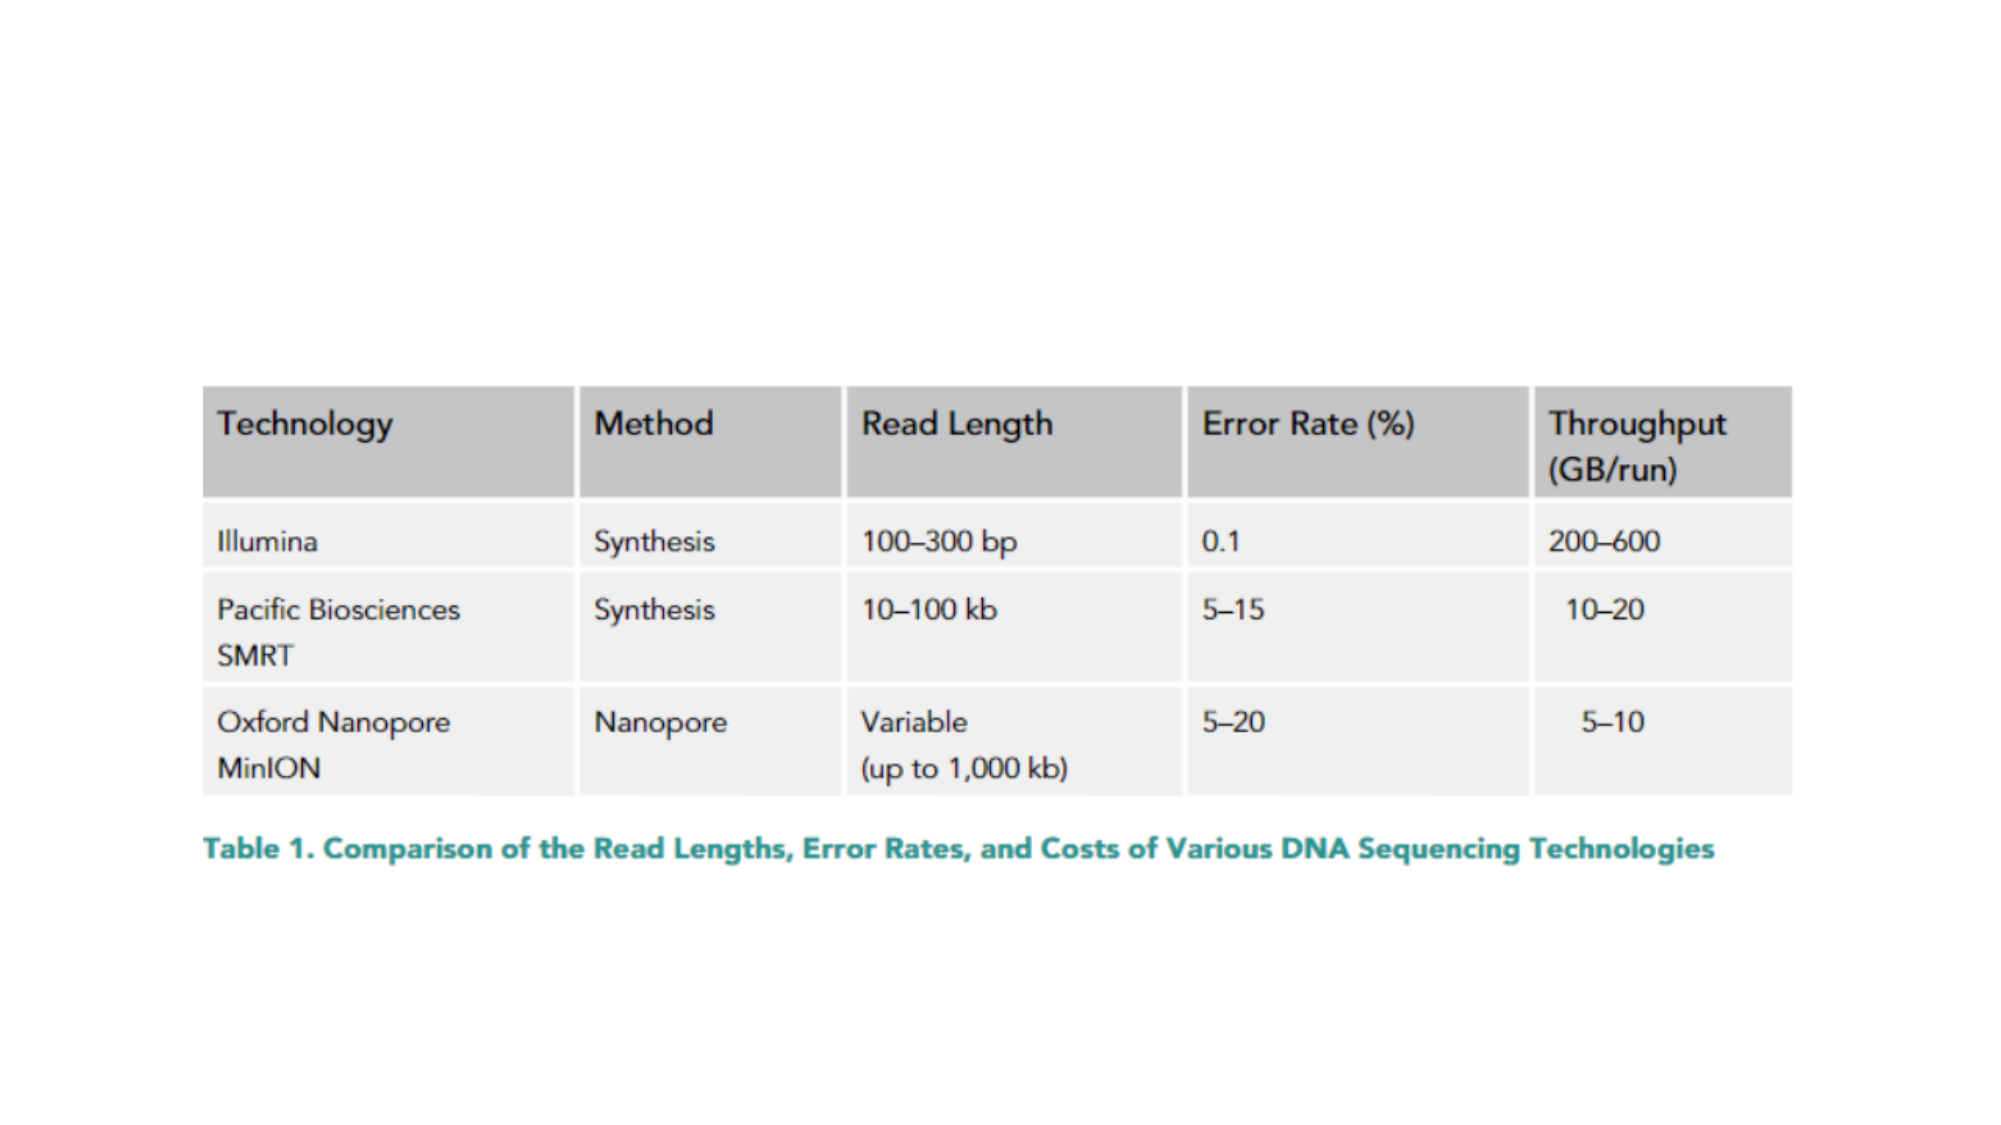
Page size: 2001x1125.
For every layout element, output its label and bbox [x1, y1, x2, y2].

list [203, 385, 1797, 928]
